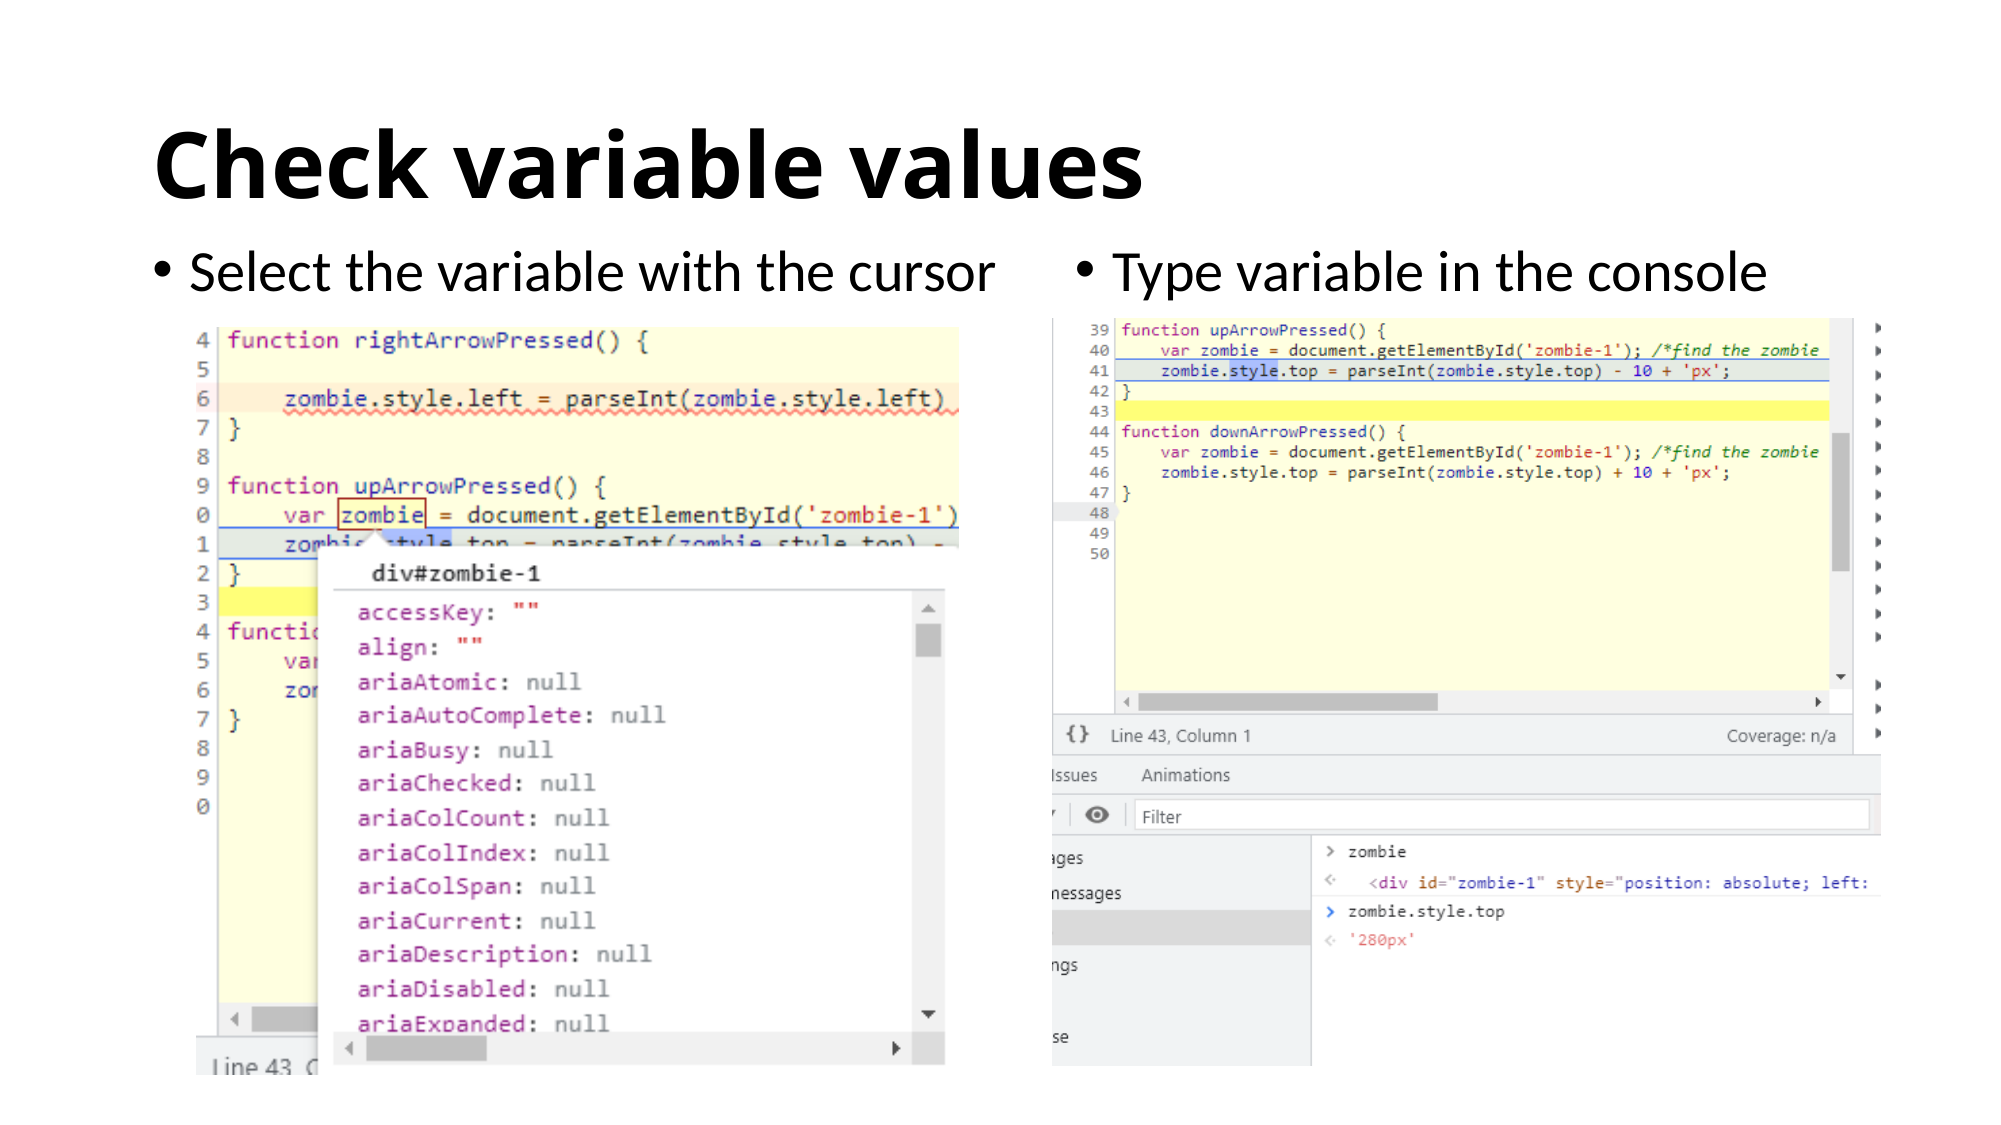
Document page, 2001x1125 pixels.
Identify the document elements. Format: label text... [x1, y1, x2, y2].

title Check variable values [137, 59, 1863, 233]
list Select the variable with the cursor [137, 233, 1059, 948]
text_box Type variable in the console [1059, 233, 2000, 948]
picture [196, 327, 959, 1075]
picture [1052, 318, 1881, 1066]
